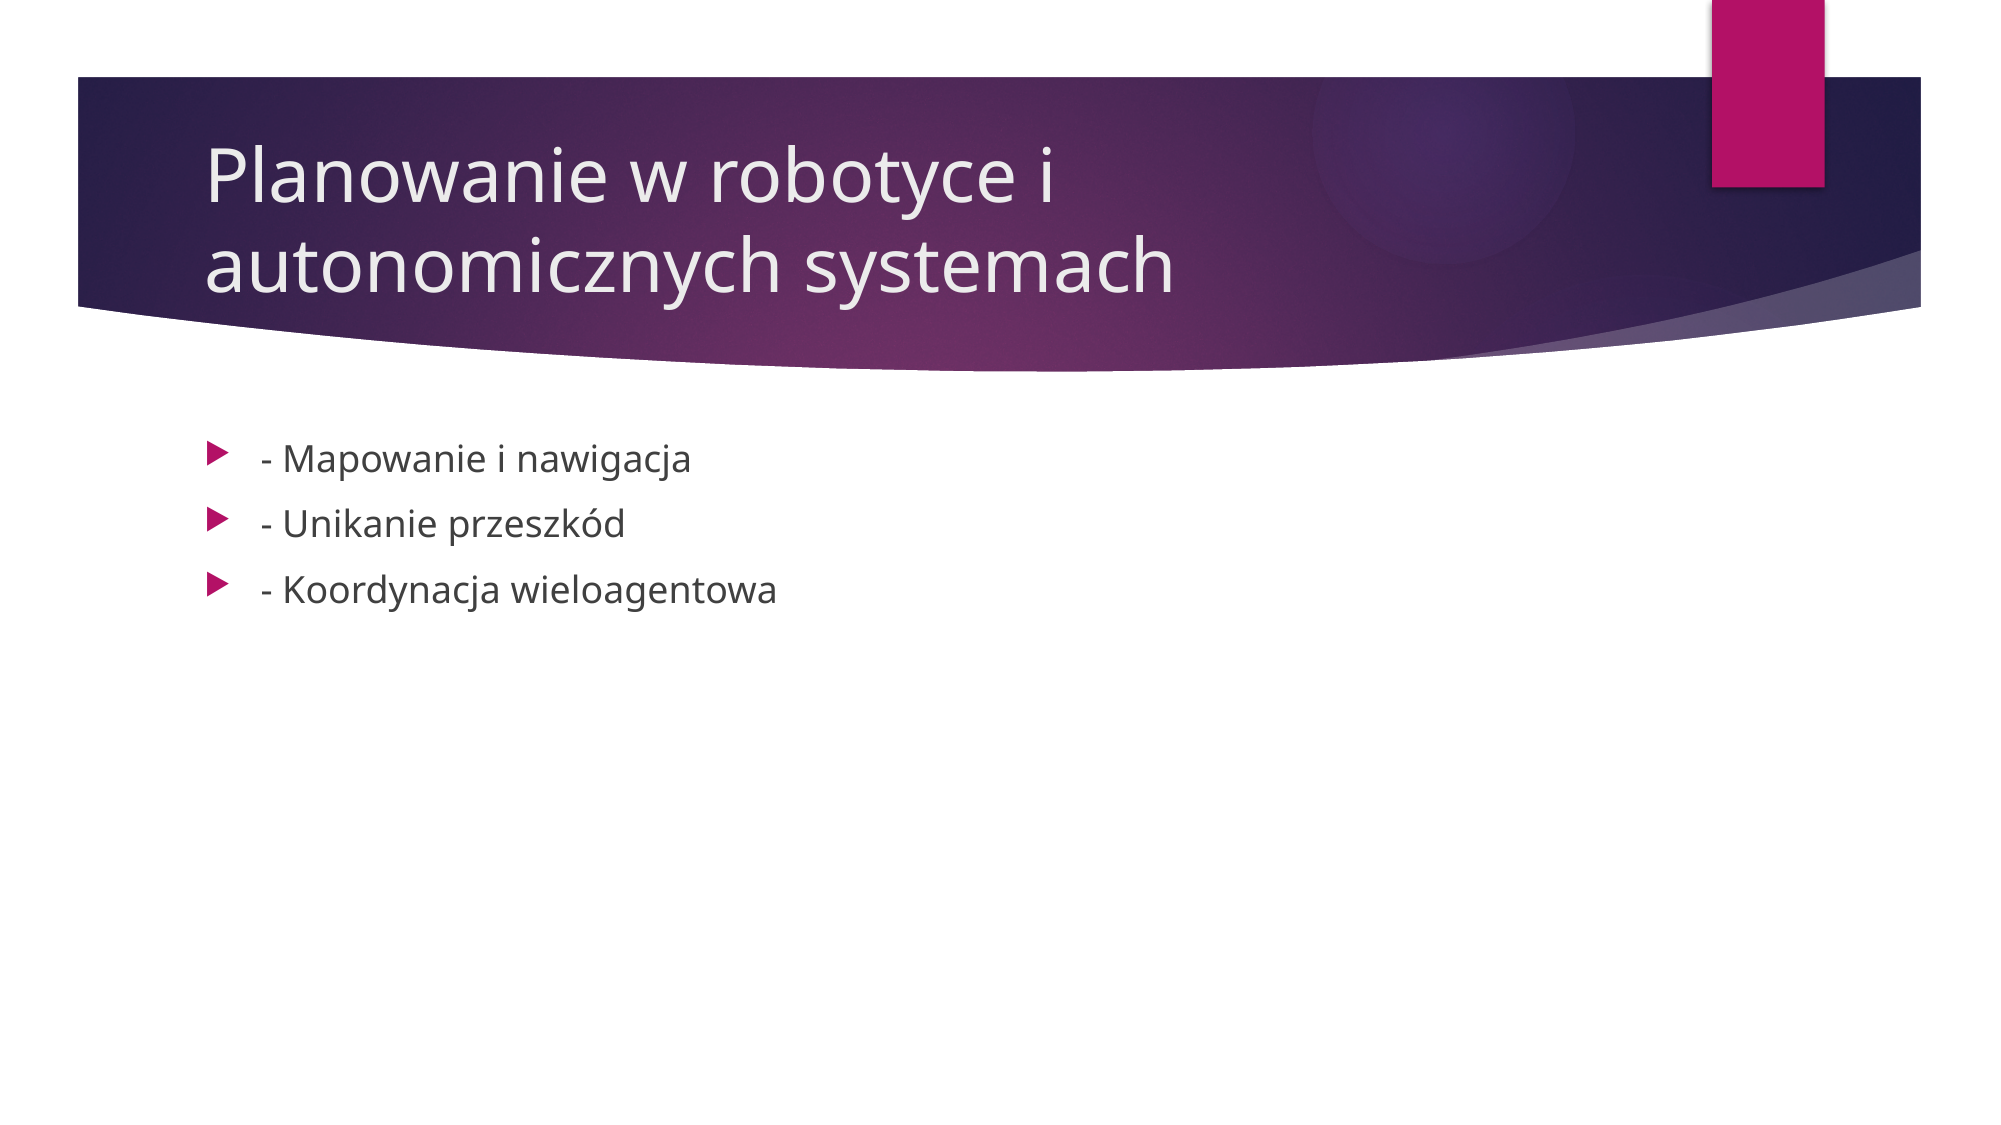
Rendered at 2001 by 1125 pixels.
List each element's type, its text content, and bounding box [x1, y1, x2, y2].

title Planowanie w robotyce i autonomicznych systemach [189, 159, 1627, 276]
list - Mapowanie i nawigacja - Unikanie przeszkód - Koordynacja wieloagentowa [189, 427, 1638, 988]
